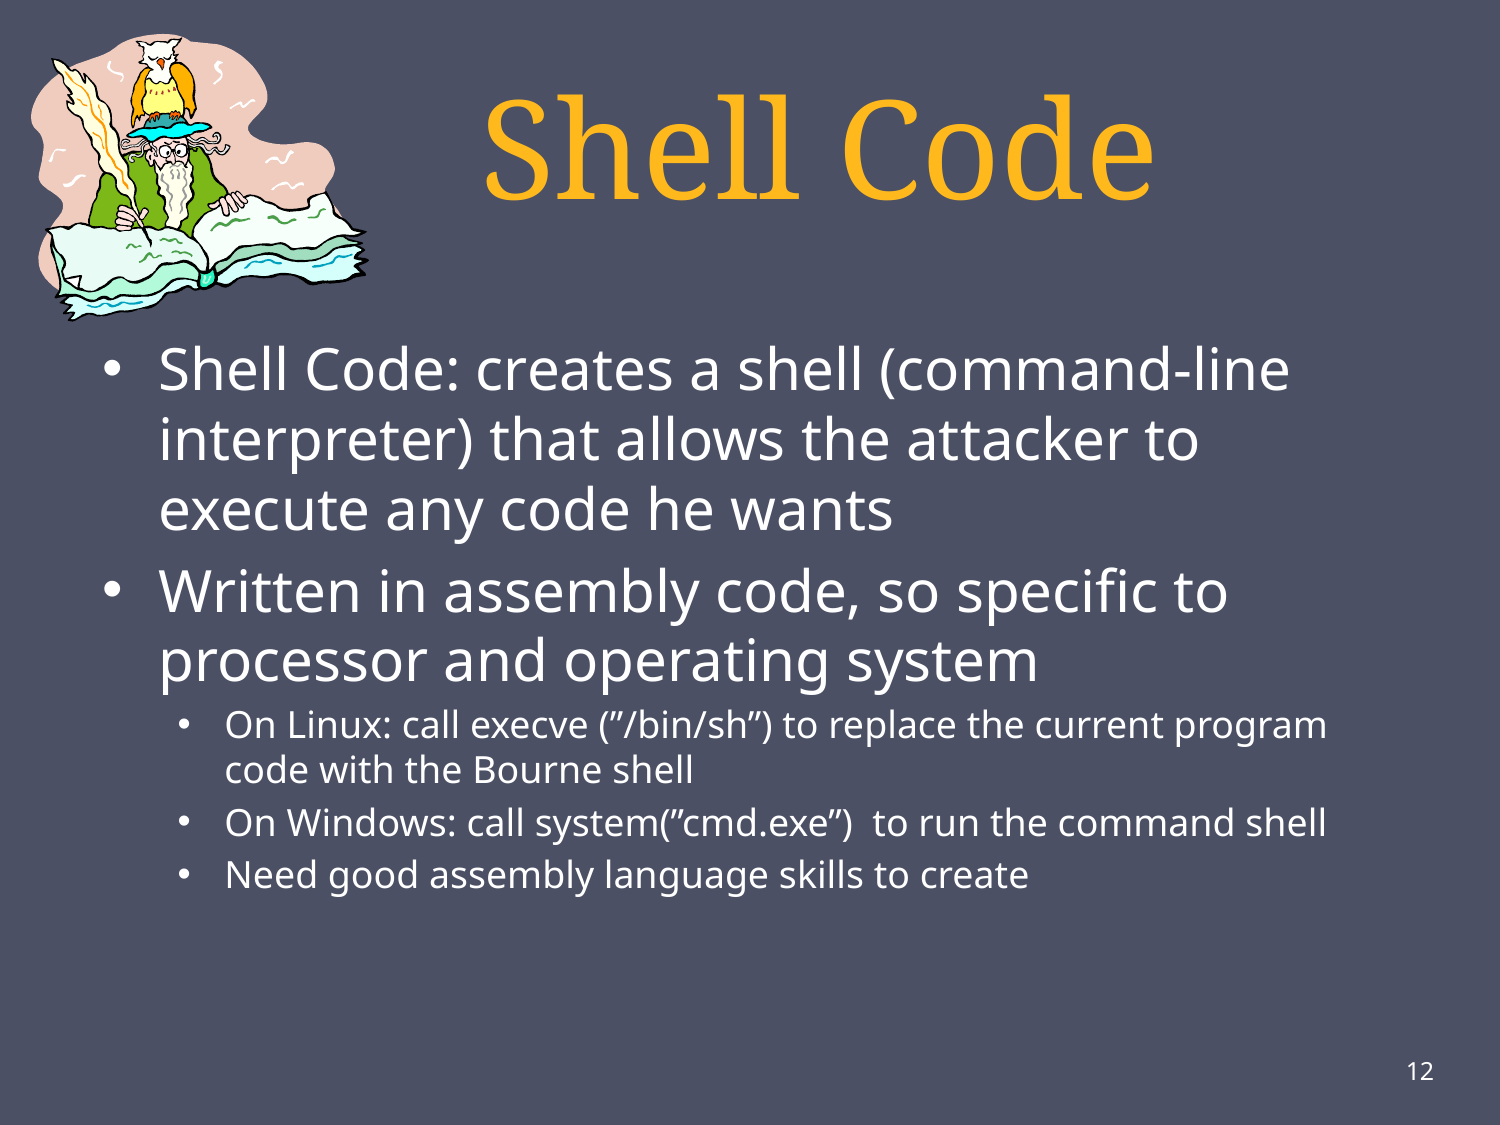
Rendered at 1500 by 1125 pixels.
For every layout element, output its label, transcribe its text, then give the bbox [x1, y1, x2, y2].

title Shell Code [144, 0, 1495, 235]
list Shell Code: creates a shell (command-line interpreter) that allows the attacker to execute any code he wants Written in assembly code, so specific to processor and operating system On Linux: call execve (”/bin/sh”) to replace the current program code with the Bourne shell On Windows: call system(”cmd.exe”) to run the command shell Need good assembly language skills to create [87, 324, 1438, 1088]
slide_number 12 [1401, 1042, 1494, 1103]
picture [19, 24, 361, 311]
